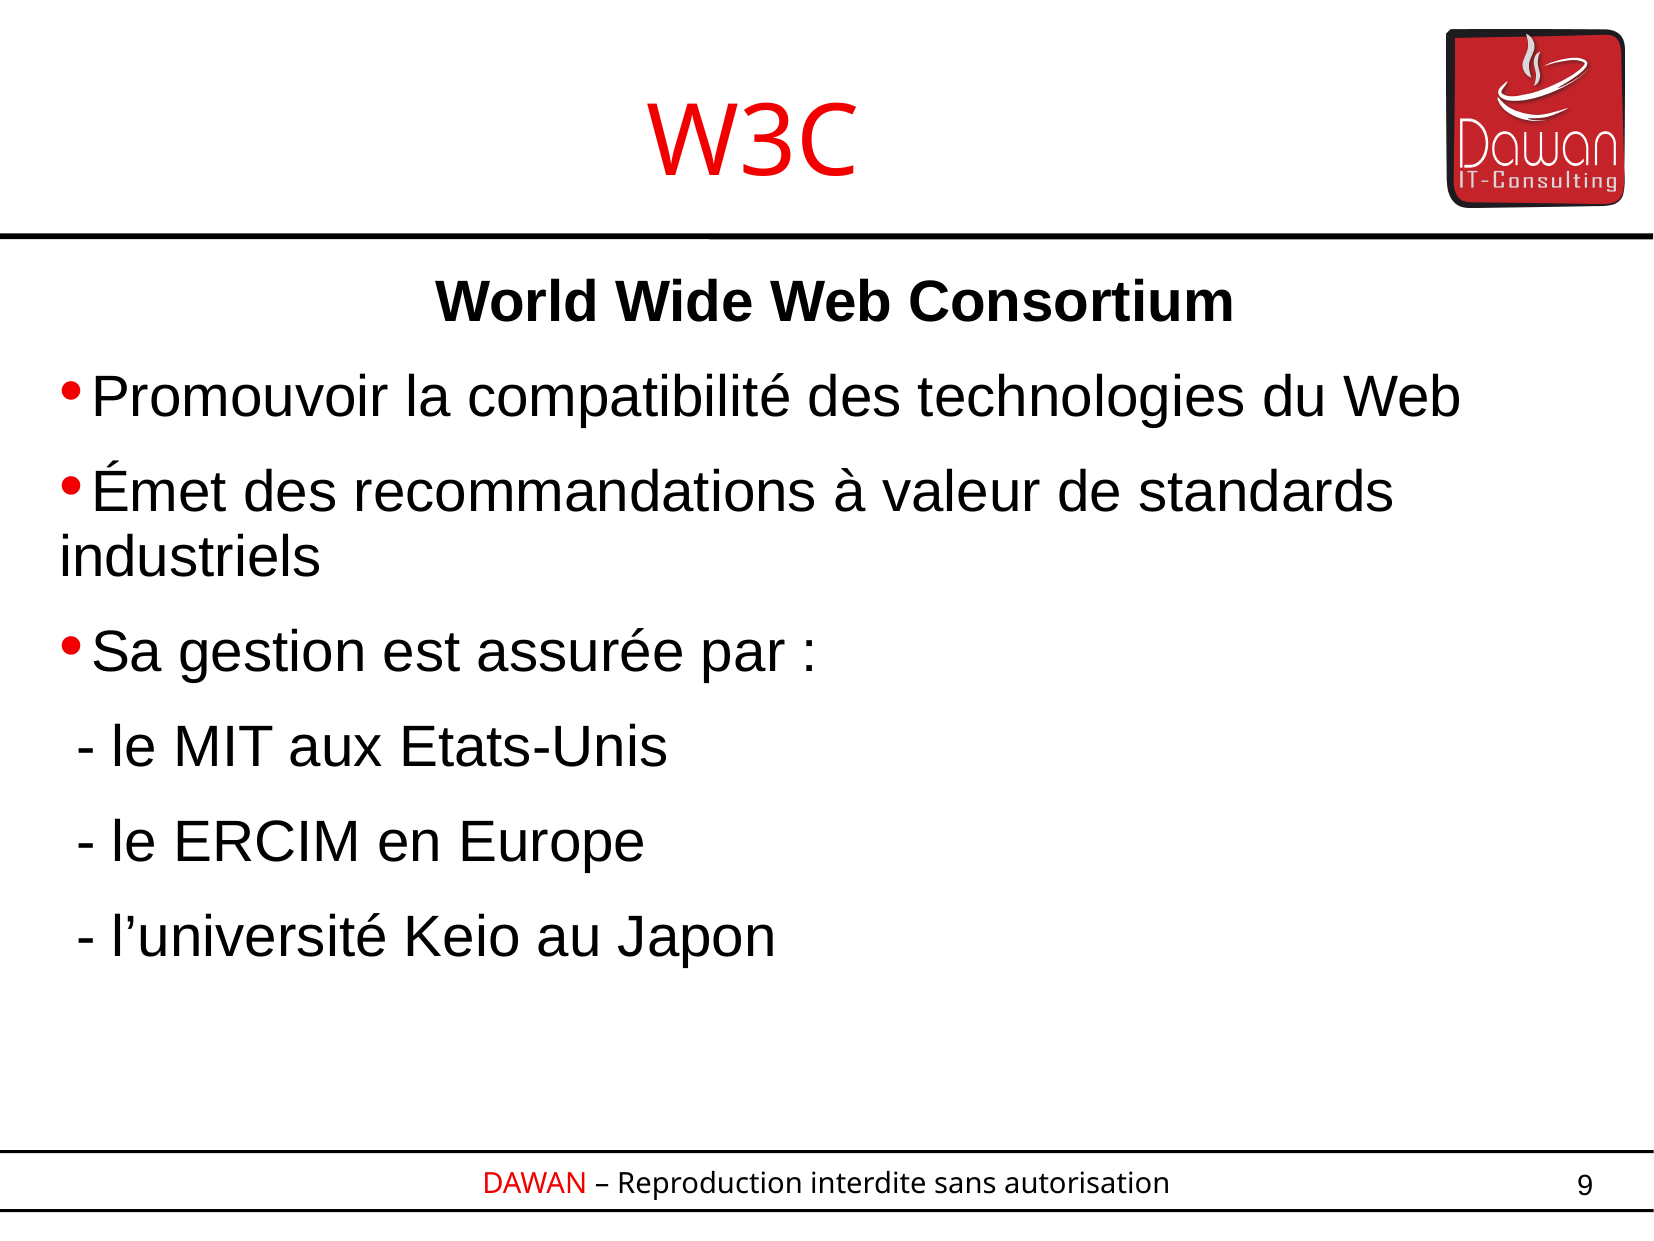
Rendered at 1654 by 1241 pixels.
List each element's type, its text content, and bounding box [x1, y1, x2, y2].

list World Wide Web Consortium Promouvoir la compatibilité des technologies du Web Émet des recommandations à valeur de standards industriels Sa gestion est assurée par : - le MIT aux Etats-Unis - le ERCIM en Europe - l’université Keio au Japon [59, 265, 1595, 975]
title W3C [59, 29, 1447, 237]
slide_number 9 [1535, 1169, 1594, 1233]
picture [1447, 29, 1625, 208]
